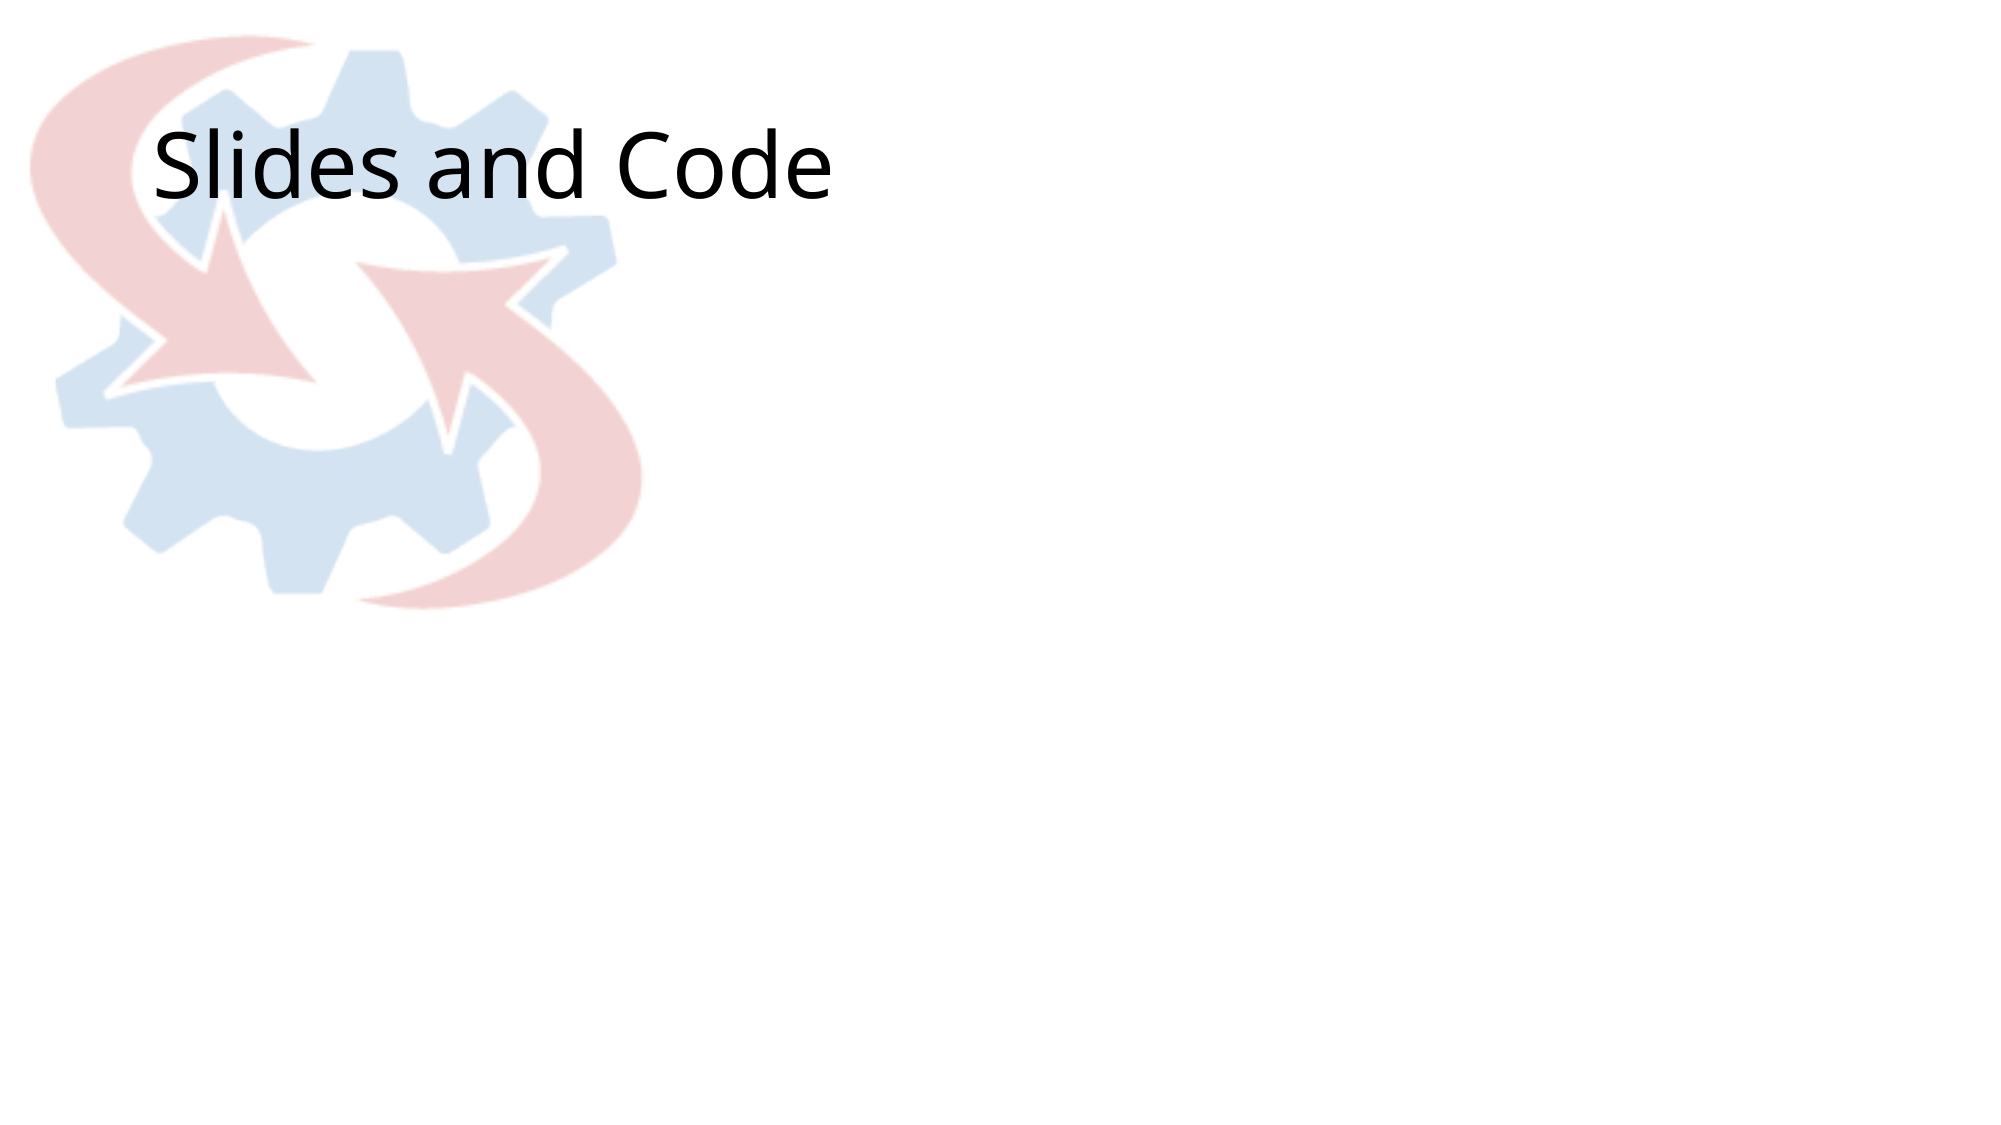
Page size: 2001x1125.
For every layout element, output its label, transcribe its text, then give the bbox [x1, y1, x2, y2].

title Slides and Code [137, 59, 1863, 278]
